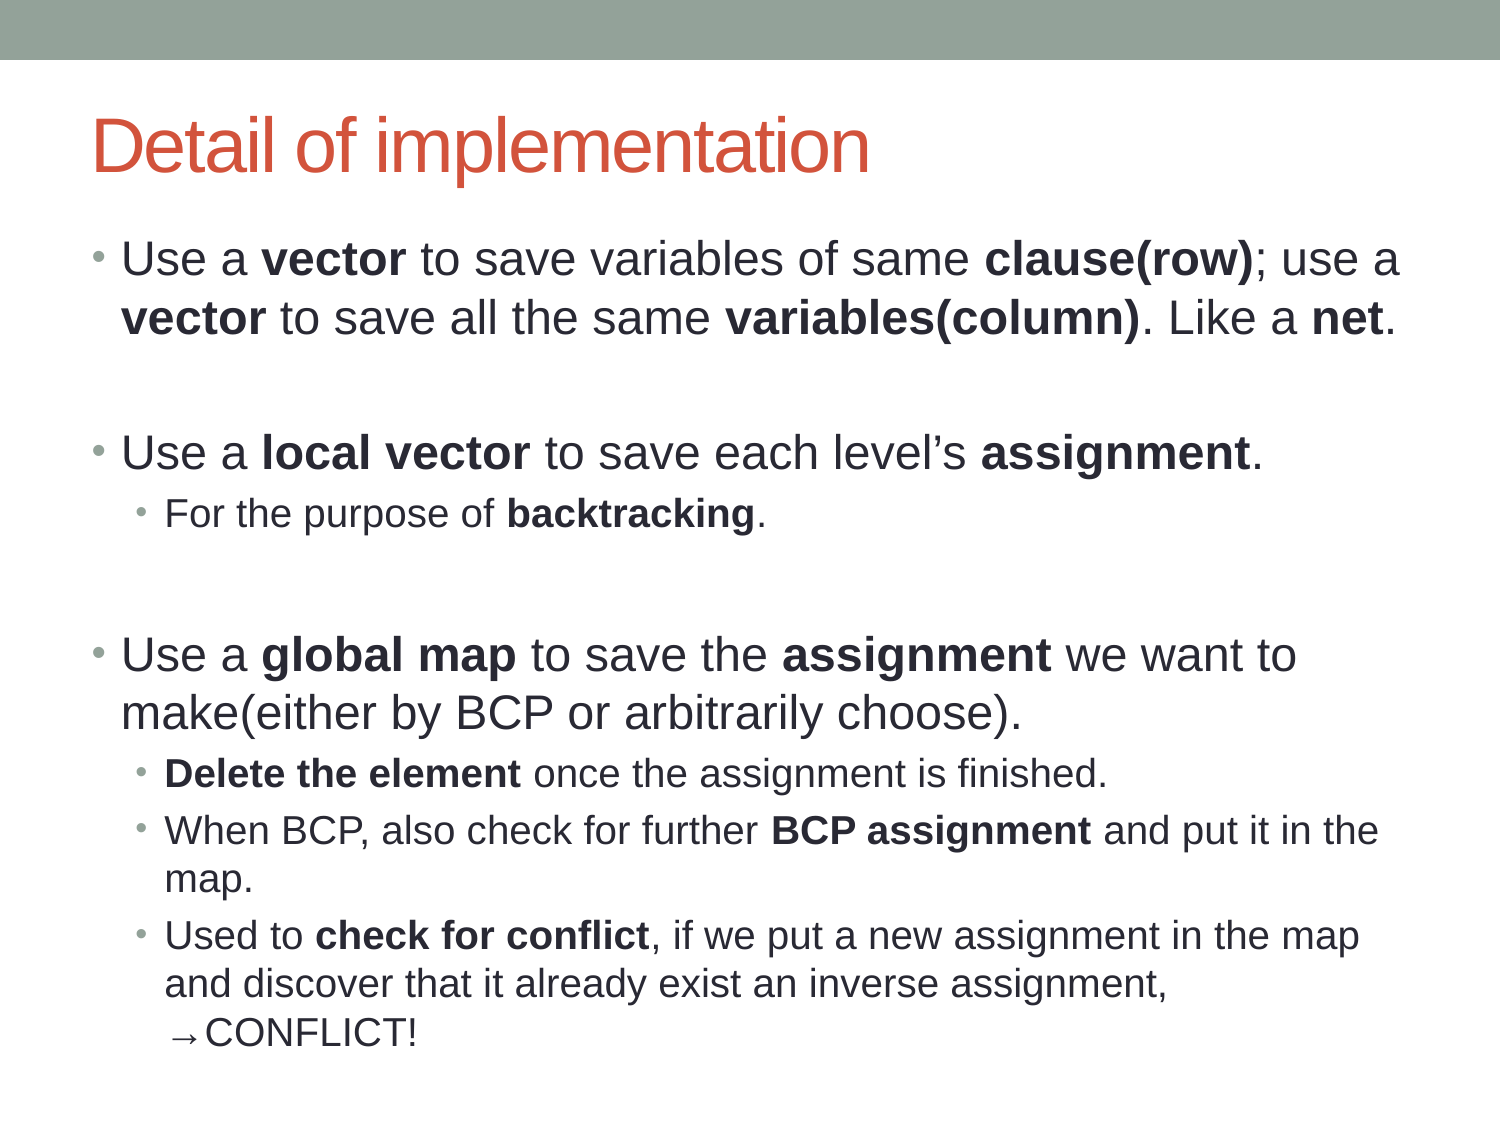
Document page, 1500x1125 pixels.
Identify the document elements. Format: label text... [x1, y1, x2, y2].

title Detail of implementation [75, 87, 1425, 197]
list Use a vector to save variables of same clause(row); use a vector to save all the same variables(column). Like a net. Use a local vector to save each level’s assignment. For the purpose of backtracking. Use a global map to save the assignment we want to make(either by BCP or arbitrarily choose). Delete the element once the assignment is finished. When BCP, also check for further BCP assignment and put it in the map. Used to check for conflict, if we put a new assignment in the map and discover that it already exist an inverse assignment, →CONFLICT! [76, 219, 1427, 1063]
